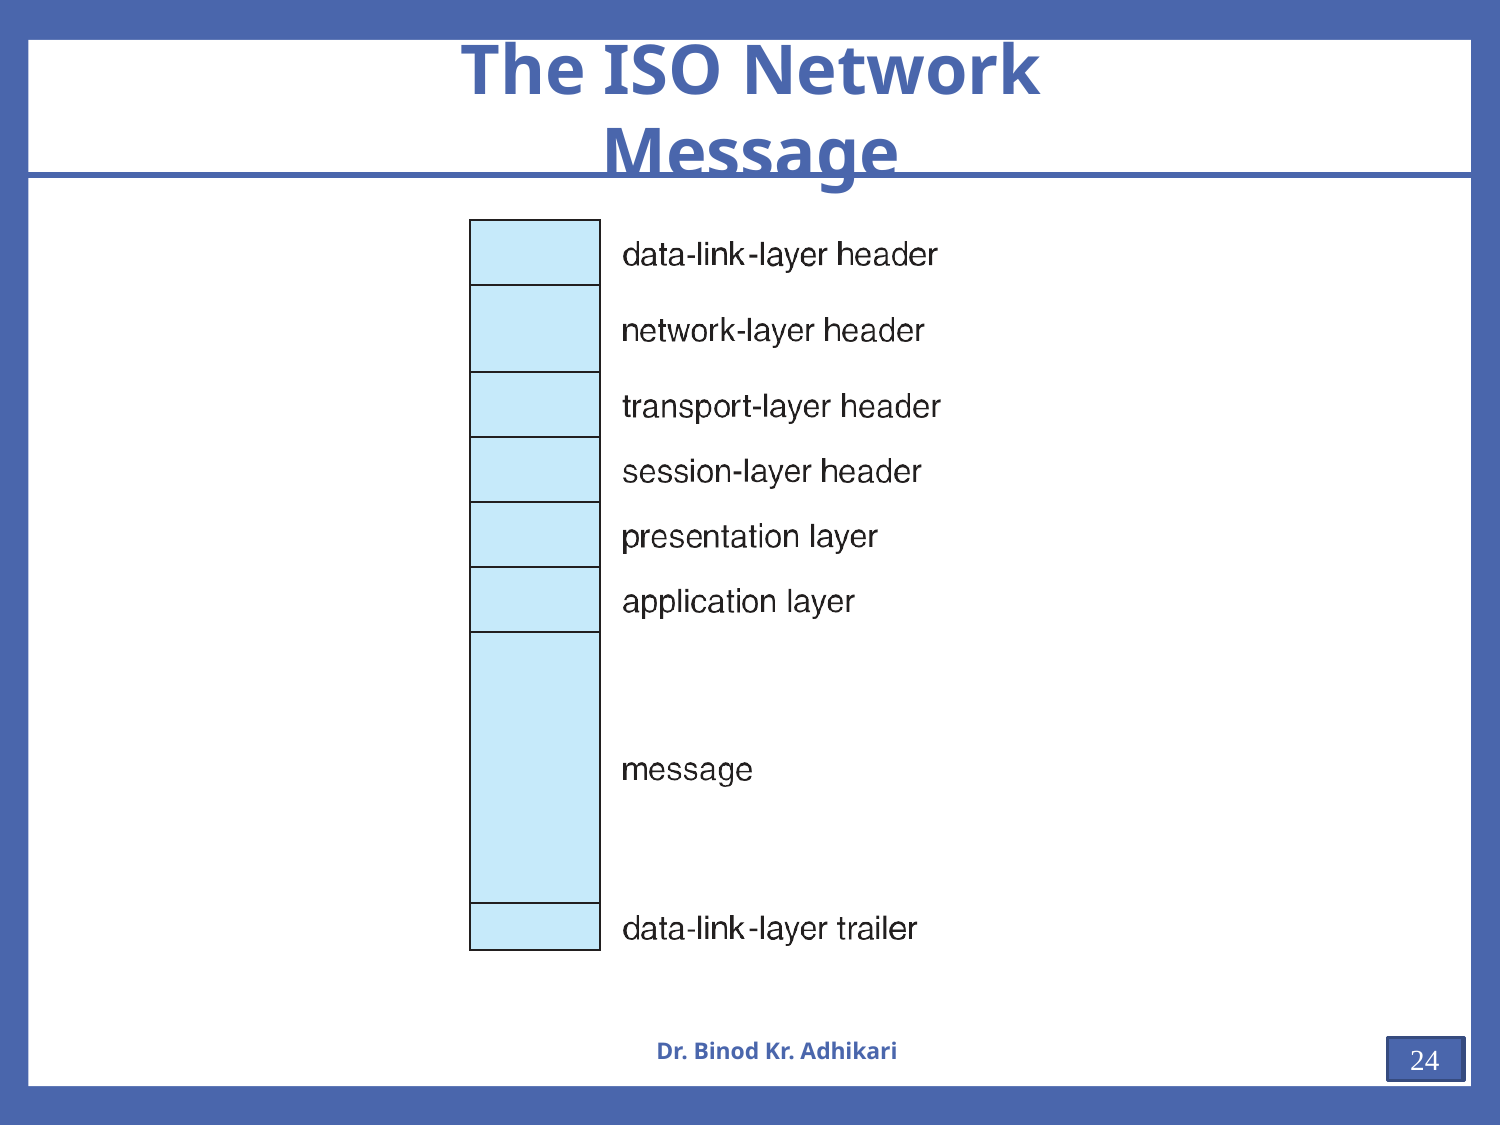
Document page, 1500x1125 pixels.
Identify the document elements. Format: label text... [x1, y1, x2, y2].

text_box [838, 241, 938, 266]
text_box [623, 458, 812, 490]
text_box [622, 762, 752, 788]
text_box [623, 317, 815, 349]
footer Dr. Binod Kr. Adhikari [485, 724, 1067, 1125]
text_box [810, 523, 879, 555]
table_cell [471, 633, 599, 902]
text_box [623, 915, 828, 946]
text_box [825, 317, 925, 342]
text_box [788, 588, 856, 620]
table_cell [471, 568, 599, 631]
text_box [623, 523, 798, 554]
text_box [836, 915, 918, 940]
title The ISO Network Message [304, 12, 1196, 203]
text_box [841, 393, 942, 418]
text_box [822, 458, 922, 483]
table_header [471, 221, 599, 284]
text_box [622, 241, 828, 273]
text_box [622, 393, 831, 425]
table_cell [471, 373, 599, 436]
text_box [622, 588, 776, 619]
table_cell [471, 438, 599, 501]
table_cell [471, 904, 599, 949]
table_cell [471, 503, 599, 566]
table_cell [471, 286, 599, 371]
